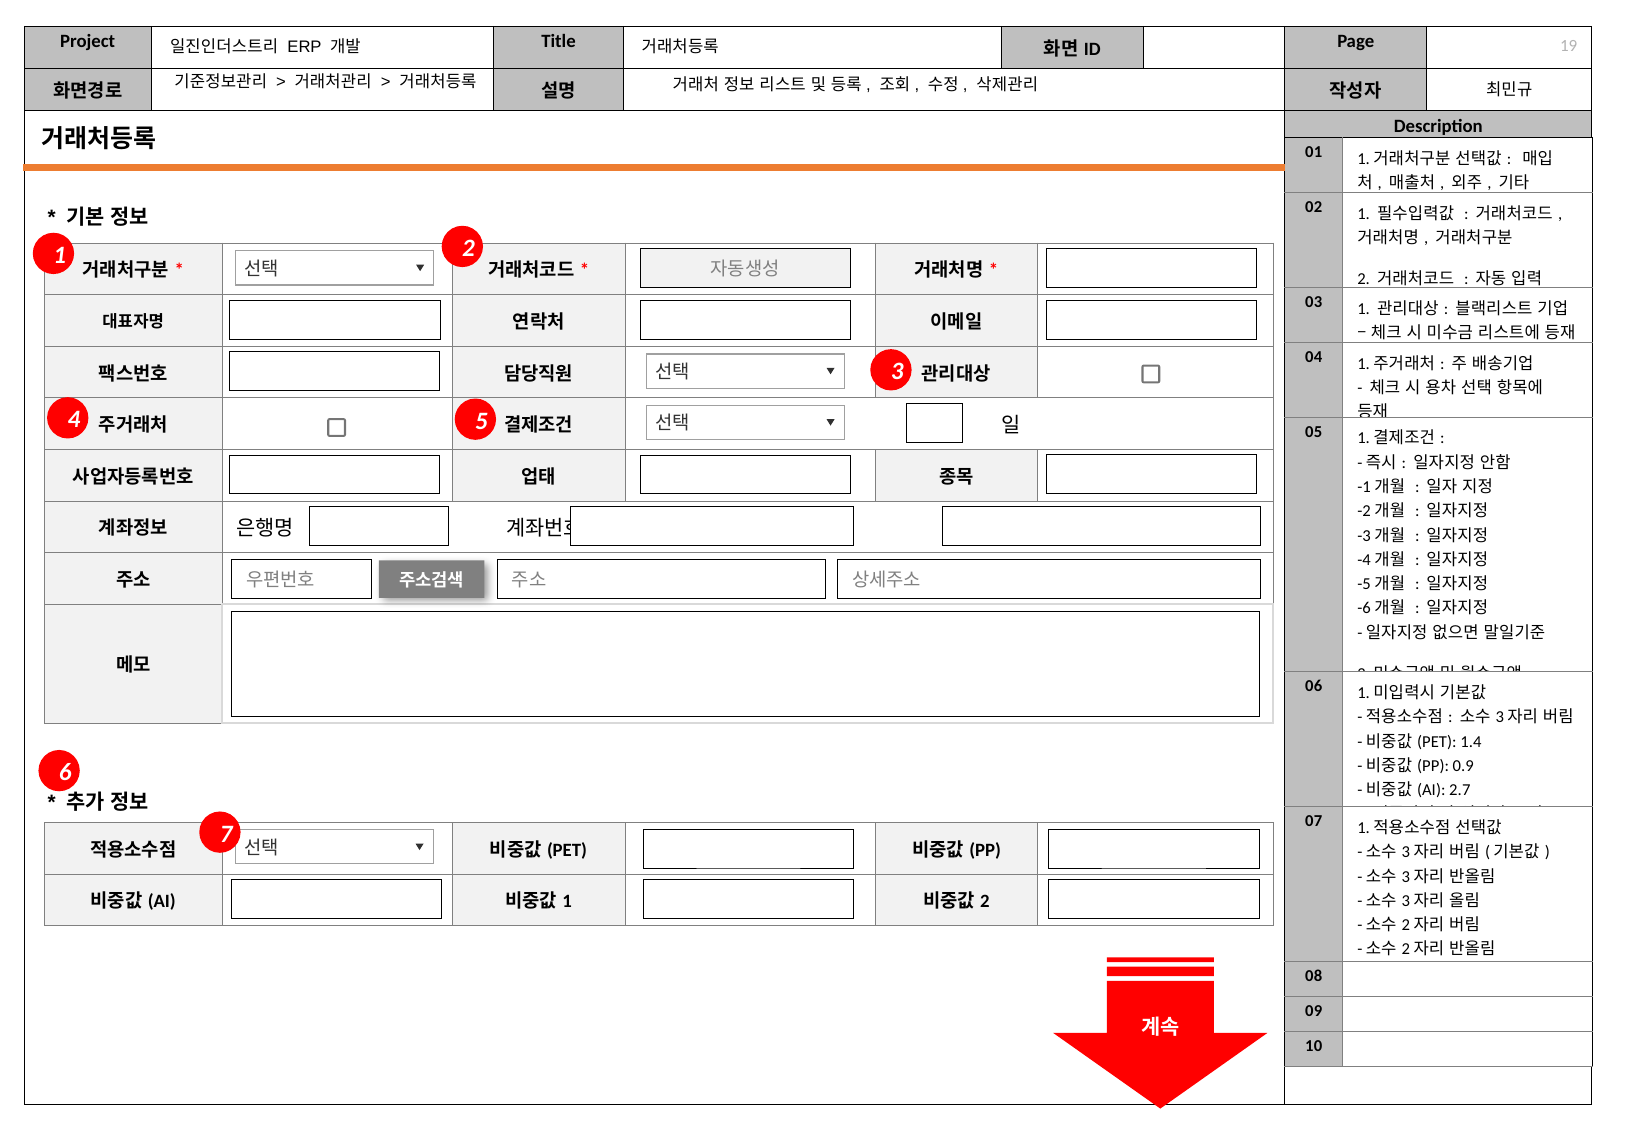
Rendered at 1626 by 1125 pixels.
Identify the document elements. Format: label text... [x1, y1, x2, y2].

table_header 비중값(PP) [876, 823, 1037, 874]
table_cell 1.미입력시 기본값 -적용소수점: 소수3자리 버림 -비중값(PET): 1.4 -비중값(PP): 0.9 -비중값(AI): 2.7 2.비중값 추가 입력란 2칸 [1343, 672, 1592, 806]
table_cell [223, 450, 452, 501]
table_header 비중값(PET) [453, 823, 625, 874]
table_cell 1. 관리대상: 블랙리스트 기업 – 체크 시 미수금 리스트에 등재 [1343, 288, 1592, 342]
table_cell 대표자명 [45, 295, 222, 346]
text_box [231, 610, 1260, 717]
text_box 6 [37, 748, 81, 793]
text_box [646, 405, 845, 440]
table_cell 이메일 [876, 295, 1037, 346]
text_box 계속 [1106, 956, 1215, 963]
table_cell [1343, 1032, 1592, 1066]
text_box 주소 [496, 559, 826, 599]
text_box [646, 353, 845, 389]
table_cell 04 [1285, 343, 1342, 417]
table_cell 은행명 계좌번호 예금주 [223, 502, 1273, 552]
text_box 자동생성 [639, 248, 851, 288]
text_box [1045, 248, 1257, 288]
table_cell [1038, 450, 1273, 501]
table_cell 비중값1 [453, 875, 625, 925]
table_cell 02 [1285, 193, 1342, 287]
text_box * 추가 정보 [32, 781, 195, 822]
table_cell [223, 398, 452, 449]
text_box [905, 402, 963, 443]
table_cell 1.주거래처: 주 배송기업 - 체크 시 용차 선택 항목에 등재 [1343, 343, 1592, 417]
table_cell 메모 [45, 605, 221, 723]
table_header 적용소수점 [45, 823, 222, 874]
table_cell 일 [626, 398, 1273, 449]
text_box [229, 299, 441, 340]
table_cell [223, 347, 452, 397]
text_box [642, 828, 854, 869]
text_box [1426, 28, 1593, 84]
table_header [626, 823, 875, 874]
table_cell 계좌정보 [45, 502, 222, 552]
text_box 계속 [1106, 966, 1215, 977]
table_cell 관리대상 [876, 347, 1037, 397]
text_box [1045, 454, 1257, 495]
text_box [235, 829, 434, 864]
table_cell 종목 [876, 450, 1037, 501]
text_box 거래처 정보 리스트 및 등록, 조회, 수정, 삭제관리 [657, 66, 1258, 101]
text_box [231, 878, 443, 919]
table_header [223, 823, 452, 874]
text_box 주소검색 [378, 559, 485, 599]
table_header 거래처명* [876, 244, 1037, 294]
table_cell [223, 553, 1273, 603]
table_cell 08 [1285, 962, 1342, 996]
slide_number 18 [1285, 29, 1426, 61]
table_header [1038, 823, 1273, 874]
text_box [235, 250, 434, 286]
text_box 2 [440, 224, 485, 269]
table_header 1.거래처구분 선택값: 매입처, 매출처, 외주, 기타 [1343, 138, 1592, 192]
text_box [1048, 828, 1260, 869]
text_box [1045, 299, 1257, 340]
text_box [941, 505, 1261, 546]
table_cell 07 [1285, 807, 1342, 961]
text_box [569, 505, 854, 546]
table_cell 03 [1285, 288, 1342, 342]
text_box 거래처등록 [626, 28, 735, 64]
text_box 4 [46, 396, 90, 440]
table_header [223, 244, 452, 294]
table_header 거래처구분* [45, 244, 222, 294]
table_cell [1038, 875, 1273, 925]
table_cell [223, 605, 1272, 722]
text_box 일진인더스트리 ERP 개발 [155, 28, 376, 63]
text_box [639, 299, 851, 340]
table_cell 1. 필수입력값 : 거래처코드, 거래처명, 거래처구분 2. 거래처코드 : 자동 입력 [1343, 193, 1592, 287]
text_box [228, 454, 440, 495]
text_box [308, 505, 450, 546]
table_cell 비중값2 [876, 875, 1037, 925]
table_cell [223, 875, 452, 925]
table_cell 비중값(AI) [45, 875, 222, 925]
text_box 1 [31, 231, 76, 276]
text_box [327, 418, 347, 437]
text_box [1048, 878, 1260, 919]
table_header 01 [1285, 138, 1342, 192]
table_header 거래처코드* [453, 244, 625, 294]
text_box 우편번호 [231, 559, 372, 599]
table_cell [1343, 962, 1592, 996]
table_header [1038, 244, 1273, 294]
text_box [1141, 364, 1161, 384]
table_header [626, 244, 875, 294]
text_box [642, 878, 854, 919]
table_cell 결제조건 [453, 398, 625, 449]
table_cell [626, 450, 875, 501]
table_cell [1343, 997, 1592, 1031]
table_cell 업태 [453, 450, 625, 501]
table_cell [223, 295, 452, 346]
text_box 기준정보관리 > 거래처관리 > 거래처등록 [159, 63, 492, 99]
text_box * 기본 정보 [32, 196, 195, 236]
text_box [639, 454, 851, 495]
table_cell 담당직원 [453, 347, 625, 397]
table_cell 05 [1285, 418, 1342, 671]
text_box 3 [869, 348, 913, 392]
table_cell [1038, 347, 1273, 397]
table_cell 주거래처 [45, 398, 222, 449]
table_cell 10 [1285, 1032, 1342, 1066]
table_cell 사업자등록번호 [45, 450, 222, 501]
table_cell 1.결제조건: -즉시: 일자지정 안함 -1개월 : 일자 지정 -2개월 : 일자지정 -3개월 : 일자지정 -4개월 : 일자지정 -5개월 : 일자지정 -6개월 : 일자지정 -일자지정 없으면 말일기준 2.미수금액 및 월수금액 기준정보로 활용 [1343, 418, 1592, 671]
table_cell 연락처 [453, 295, 625, 346]
table_cell 주소 [45, 553, 222, 604]
table_cell [626, 295, 875, 346]
text_box 7 [198, 810, 242, 854]
table_cell 1.적용소수점 선택값 -소수3자리 버림(기본값) -소수3자리 반올림 -소수3자리 올림 -소수2자리 버림 -소수2자리 반올림 -소수2자리 올림 [1343, 807, 1592, 961]
text_box [1143, 24, 1285, 100]
table_cell [626, 347, 875, 397]
text_box 계속 [1049, 979, 1271, 1110]
table_cell [1038, 295, 1273, 346]
text_box [228, 351, 440, 391]
text_box 5 [453, 397, 498, 441]
text_box 거래처등록 [26, 115, 172, 161]
text_box 상세주소 [836, 559, 1261, 599]
table_cell 06 [1285, 672, 1342, 806]
table_cell 09 [1285, 997, 1342, 1031]
table_cell 팩스번호 [45, 347, 222, 397]
table_cell [626, 875, 875, 925]
